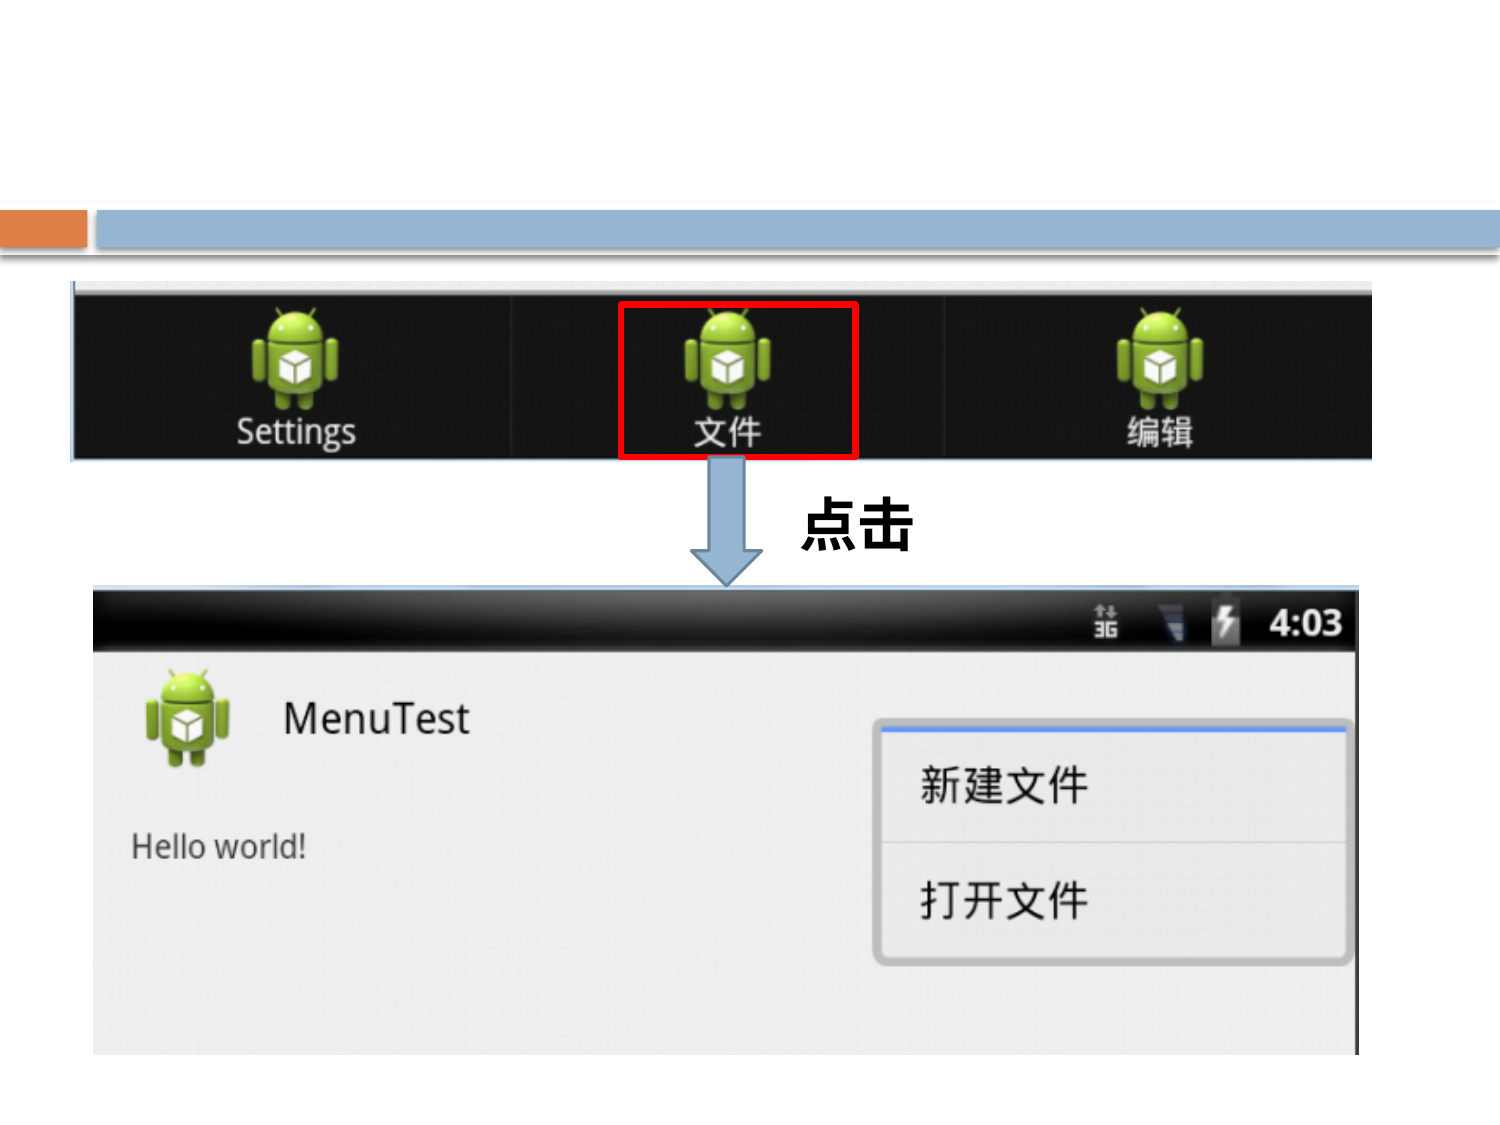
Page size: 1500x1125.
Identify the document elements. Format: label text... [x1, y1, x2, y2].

picture [93, 585, 1359, 1055]
text_box 点击 [785, 480, 938, 566]
picture [70, 280, 1372, 463]
text_box [689, 473, 764, 584]
